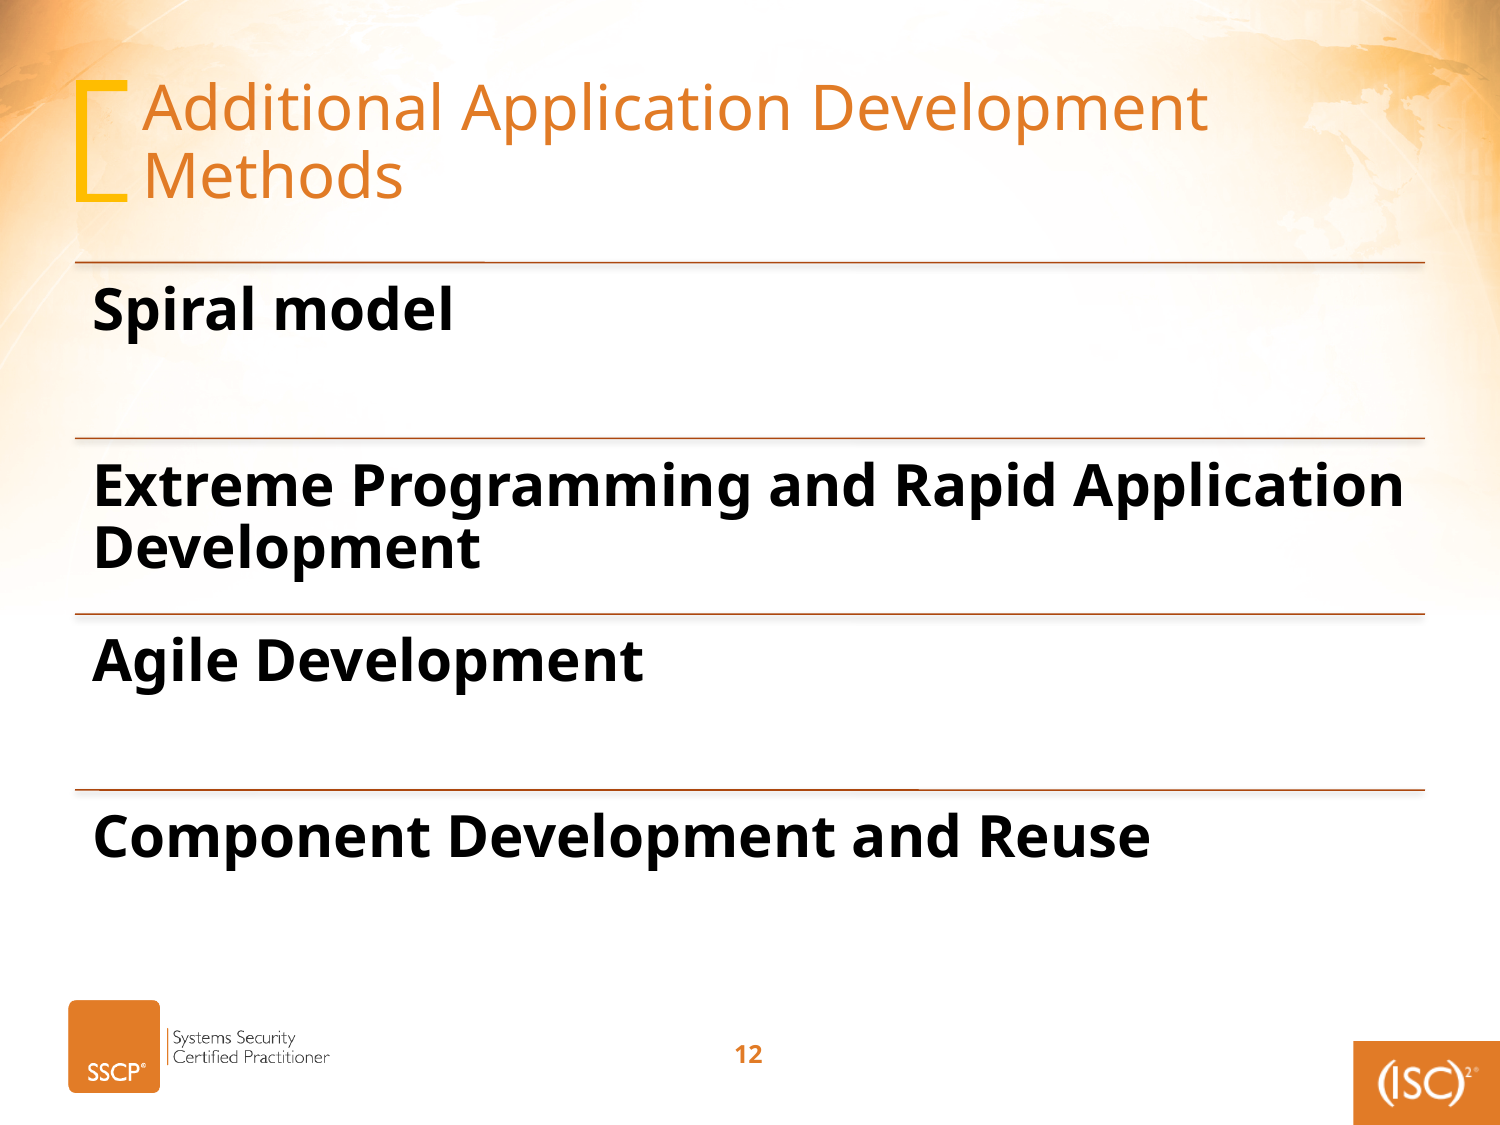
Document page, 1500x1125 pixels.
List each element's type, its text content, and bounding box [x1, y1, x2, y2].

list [74, 262, 1426, 967]
picture [60, 993, 417, 1100]
title Additional Application Development Methods [127, 75, 1443, 213]
picture [0, 0, 1500, 615]
